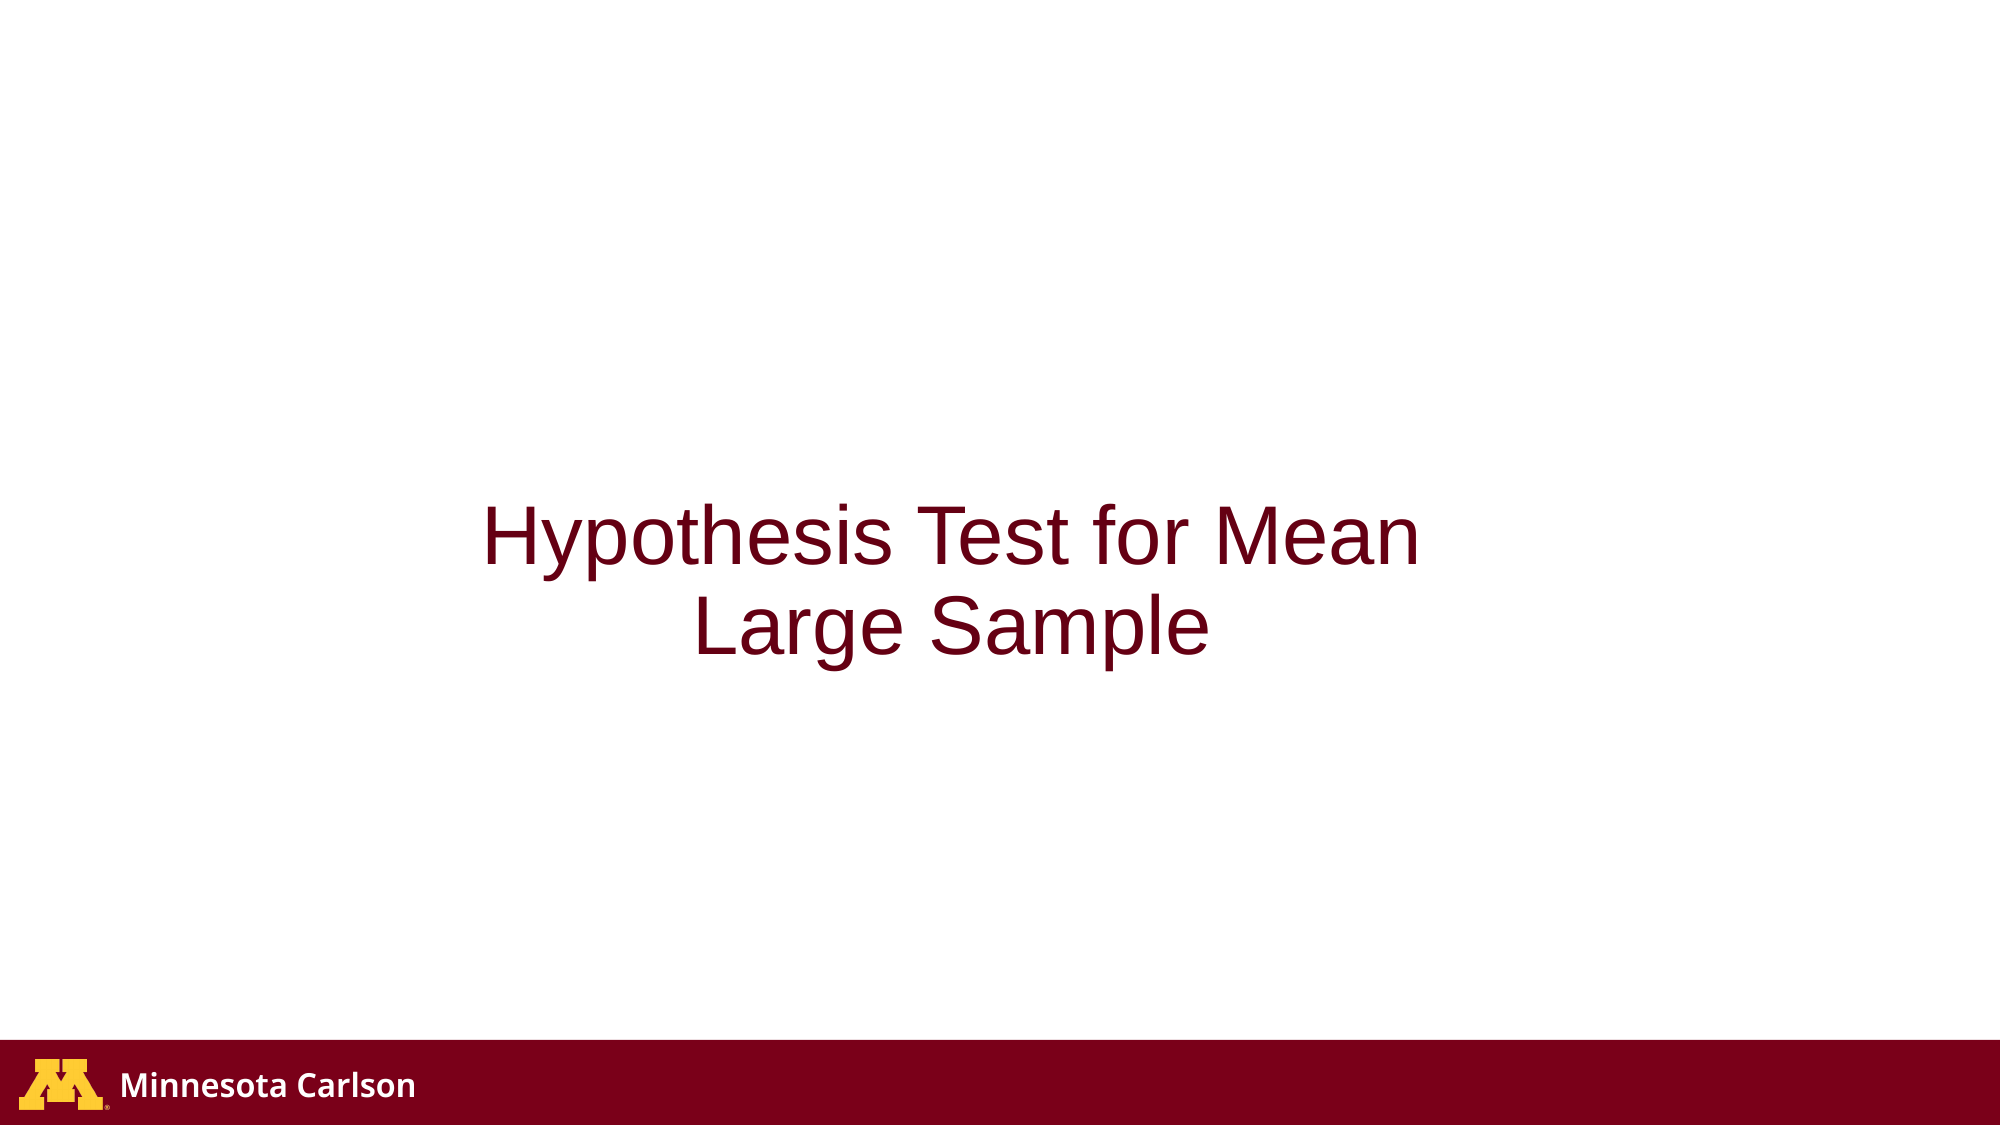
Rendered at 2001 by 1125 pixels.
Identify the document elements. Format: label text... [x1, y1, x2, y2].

picture [19, 1059, 414, 1110]
title Hypothesis Test for Mean Large Sample [444, 449, 1461, 716]
